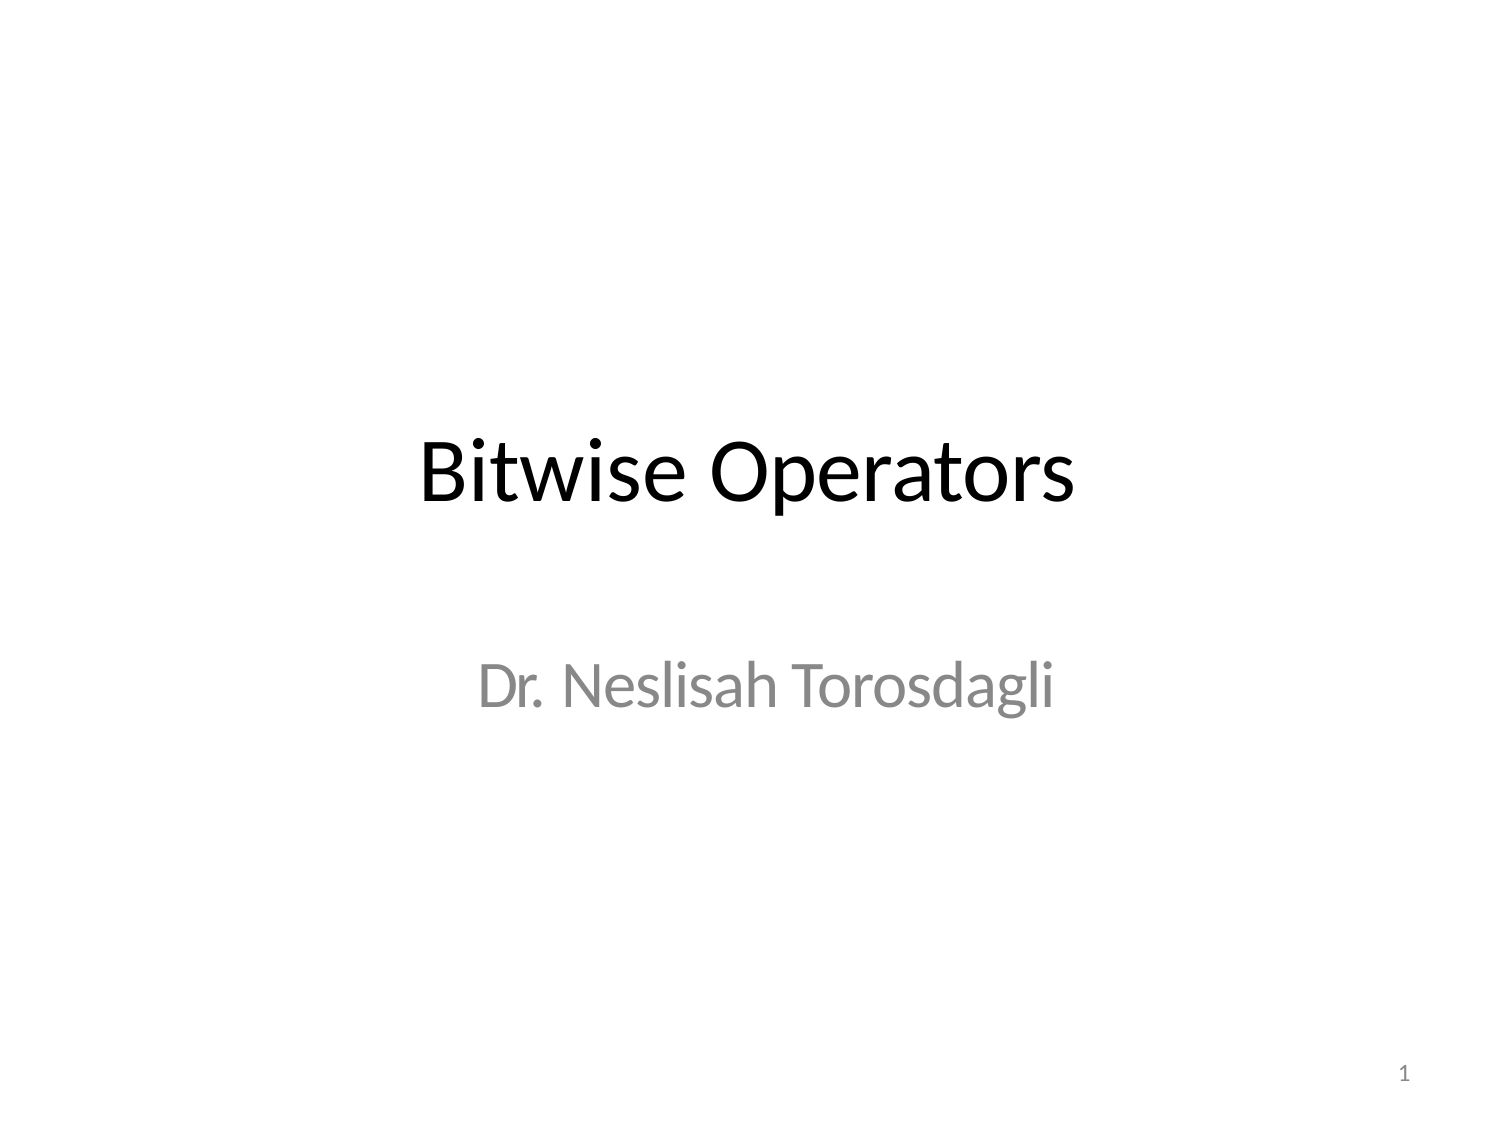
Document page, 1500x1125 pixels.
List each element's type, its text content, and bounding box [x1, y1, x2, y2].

text_box Dr. Neslisah Torosdagli [474, 638, 1100, 721]
title Bitwise Operators [416, 407, 1084, 598]
slide_number 1 [1379, 1060, 1417, 1125]
